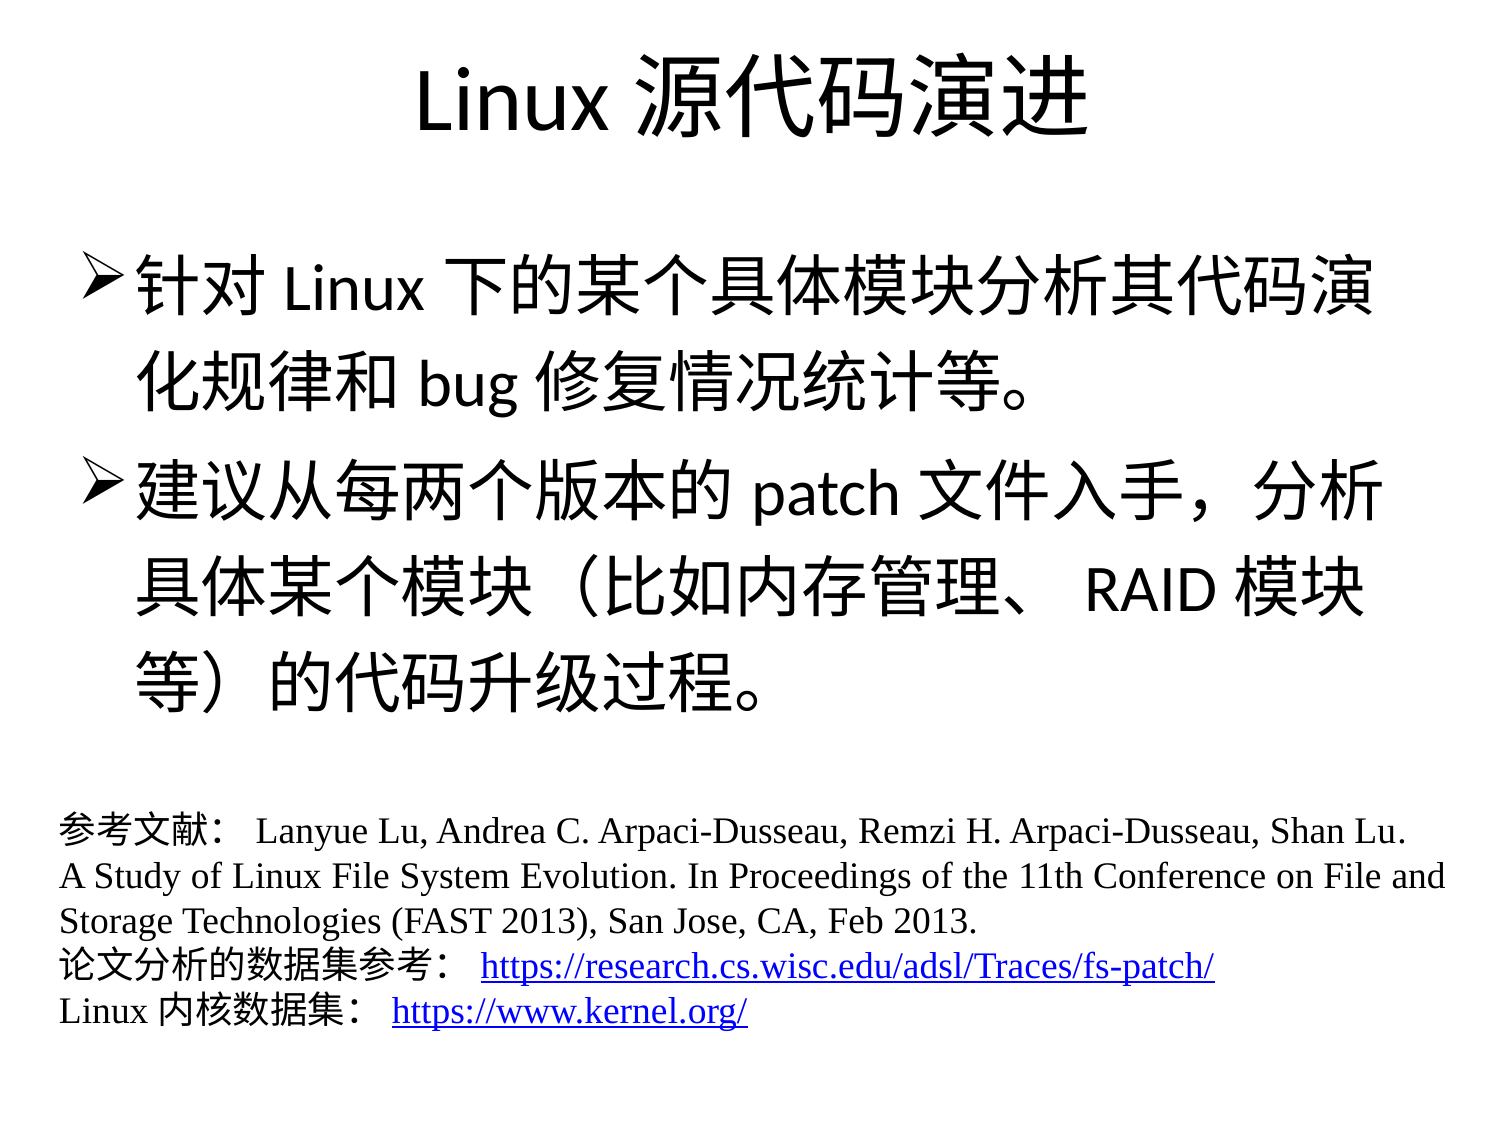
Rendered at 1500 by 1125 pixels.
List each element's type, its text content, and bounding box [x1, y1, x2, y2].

text_box 参考文献：Lanyue Lu, Andrea C. Arpaci-Dusseau, Remzi H. Arpaci-Dusseau, Shan Lu. A Study of Linux File System Evolution. In Proceedings of the 11th Conference on File and Storage Technologies (FAST 2013), San Jose, CA, Feb 2013. 论文分析的数据集参考：https://research.cs.wisc.edu/adsl/Traces/fs-patch/ Linux内核数据集：https://www.kernel.org/ [44, 798, 1463, 1039]
text_box 针对Linux下的某个具体模块分析其代码演化规律和bug修复情况统计等。 建议从每两个版本的patch文件入手，分析具体某个模块（比如内存管理、RAID模块等）的代码升级过程。 [62, 219, 1444, 743]
title Linux源代码演进 [78, 0, 1429, 188]
